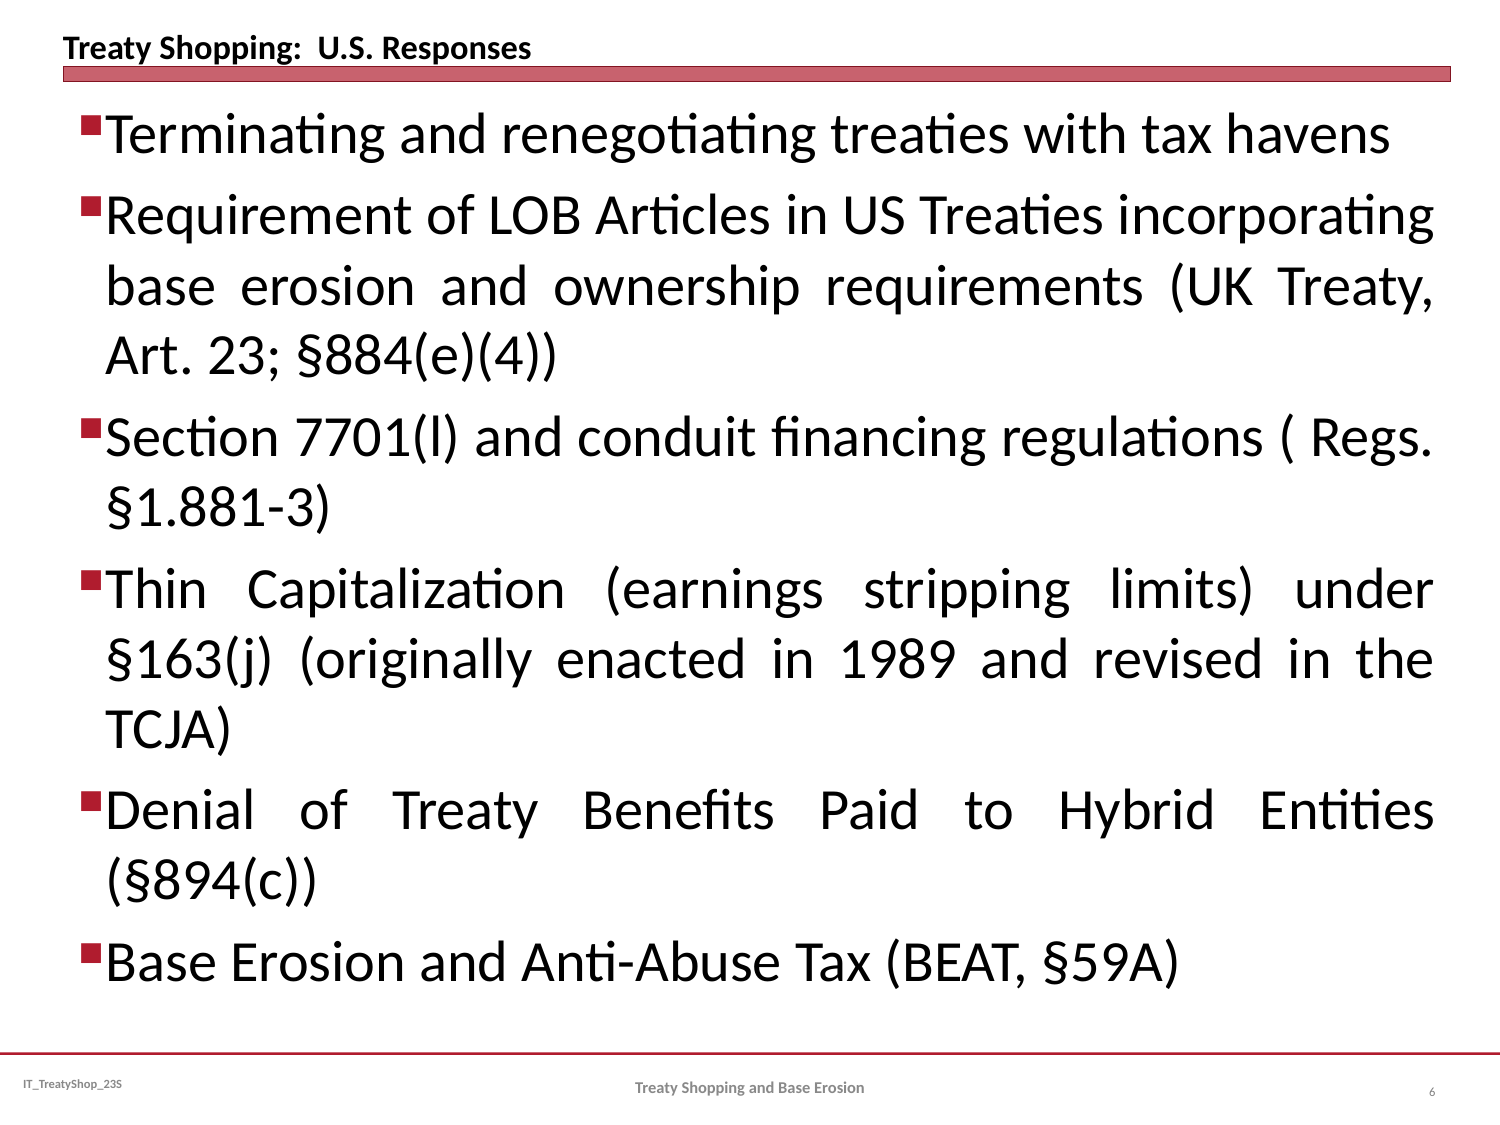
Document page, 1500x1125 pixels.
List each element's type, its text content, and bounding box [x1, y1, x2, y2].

title Treaty Shopping: U.S. Responses [62, 6, 1451, 67]
list Terminating and renegotiating treaties with tax havens Requirement of LOB Articles in US Treaties incorporating base erosion and ownership requirements (UK Treaty, Art. 23; §884(e)(4)) Section 7701(l) and conduit financing regulations ( Regs. §1.881-3) Thin Capitalization (earnings stripping limits) under §163(j) (originally enacted in 1989 and revised in the TCJA) Denial of Treaty Benefits Paid to Hybrid Entities (§894(c)) Base Erosion and Anti-Abuse Tax (BEAT, §59A) [63, 87, 1451, 1041]
footer Treaty Shopping and Base Erosion [512, 1056, 988, 1117]
slide_number 6 [1375, 1061, 1451, 1122]
